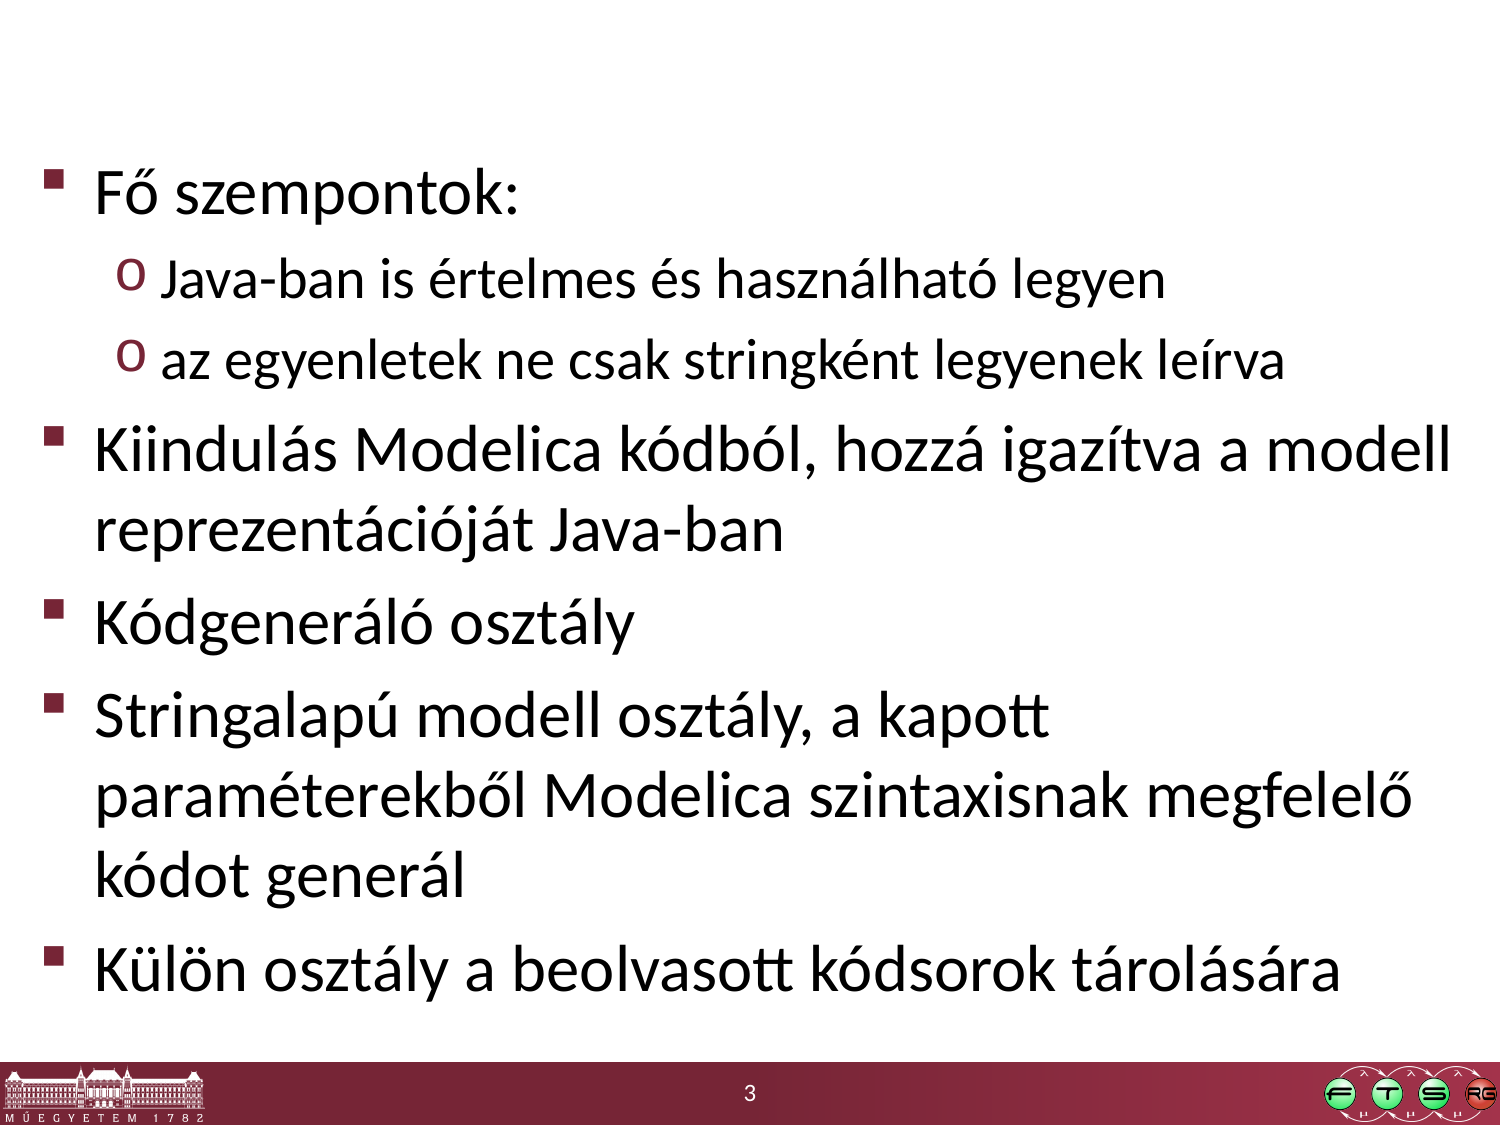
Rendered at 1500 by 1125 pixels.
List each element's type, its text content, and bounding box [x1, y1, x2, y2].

picture [3, 1064, 205, 1122]
picture [1324, 1066, 1497, 1122]
slide_number 3 [581, 1061, 919, 1122]
list Fő szempontok: Java-ban is értelmes és használható legyen az egyenletek ne csak stringként legyenek leírva Kiindulás Modelica kódból, hozzá igazítva a modell reprezentációját Java-ban Kódgeneráló osztály Stringalapú modell osztály, a kapott paraméterekből Modelica szintaxisnak megfelelő kódot generál Külön osztály a beolvasott kódsorok tárolására [23, 140, 1477, 1048]
